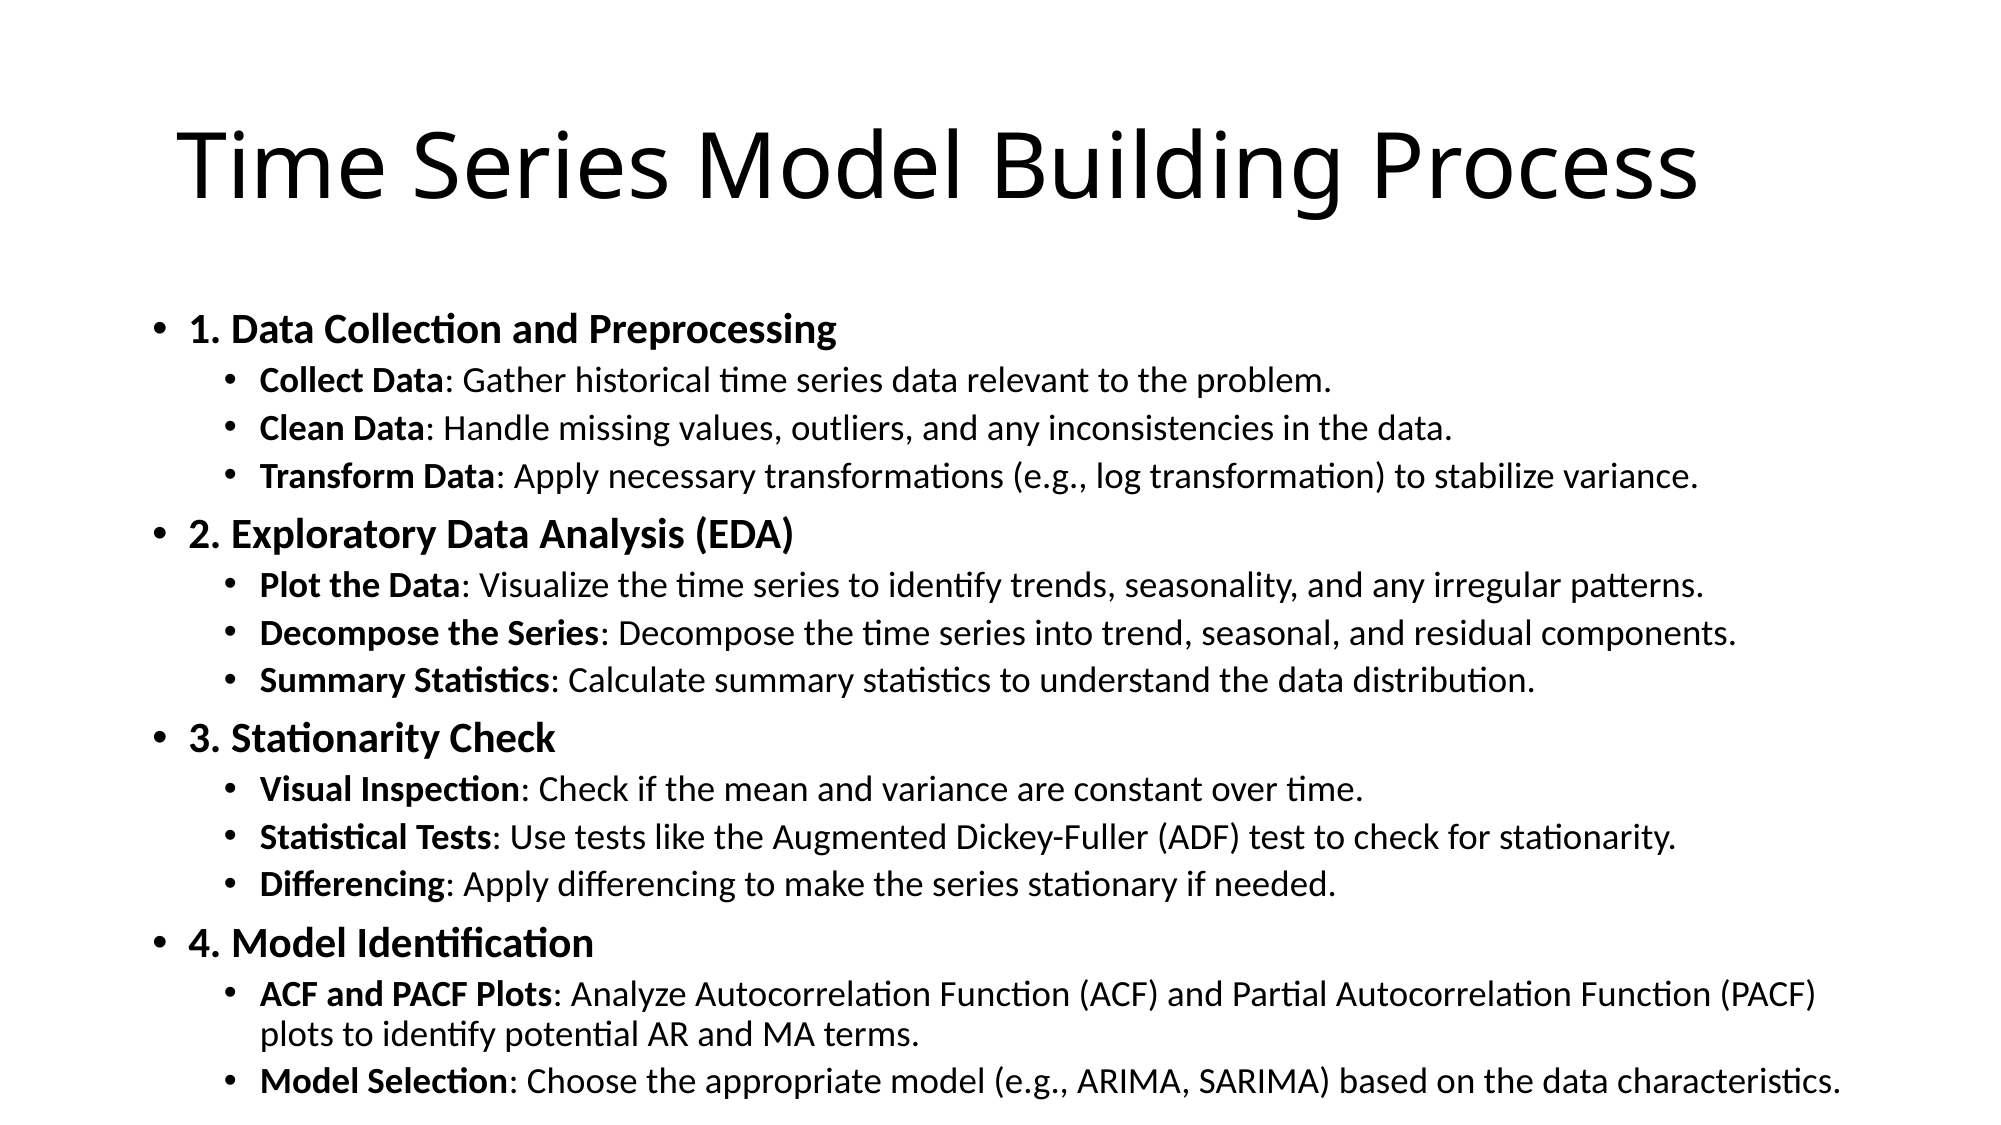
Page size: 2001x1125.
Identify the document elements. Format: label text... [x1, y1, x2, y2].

list 1. Data Collection and Preprocessing Collect Data: Gather historical time series data relevant to the problem. Clean Data: Handle missing values, outliers, and any inconsistencies in the data. Transform Data: Apply necessary transformations (e.g., log transformation) to stabilize variance. 2. Exploratory Data Analysis (EDA) Plot the Data: Visualize the time series to identify trends, seasonality, and any irregular patterns. Decompose the Series: Decompose the time series into trend, seasonal, and residual components. Summary Statistics: Calculate summary statistics to understand the data distribution. 3. Stationarity Check Visual Inspection: Check if the mean and variance are constant over time. Statistical Tests: Use tests like the Augmented Dickey-Fuller (ADF) test to check for stationarity. Differencing: Apply differencing to make the series stationary if needed. 4. Model Identification ACF and PACF Plots: Analyze Autocorrelation Function (ACF) and Partial Autocorrelation Function (PACF) plots to identify potential AR and MA terms. Model Selection: Choose the appropriate model (e.g., ARIMA, SARIMA) based on the data characteristics. [137, 299, 1863, 1125]
title Time Series Model Building Process [137, 59, 1863, 278]
